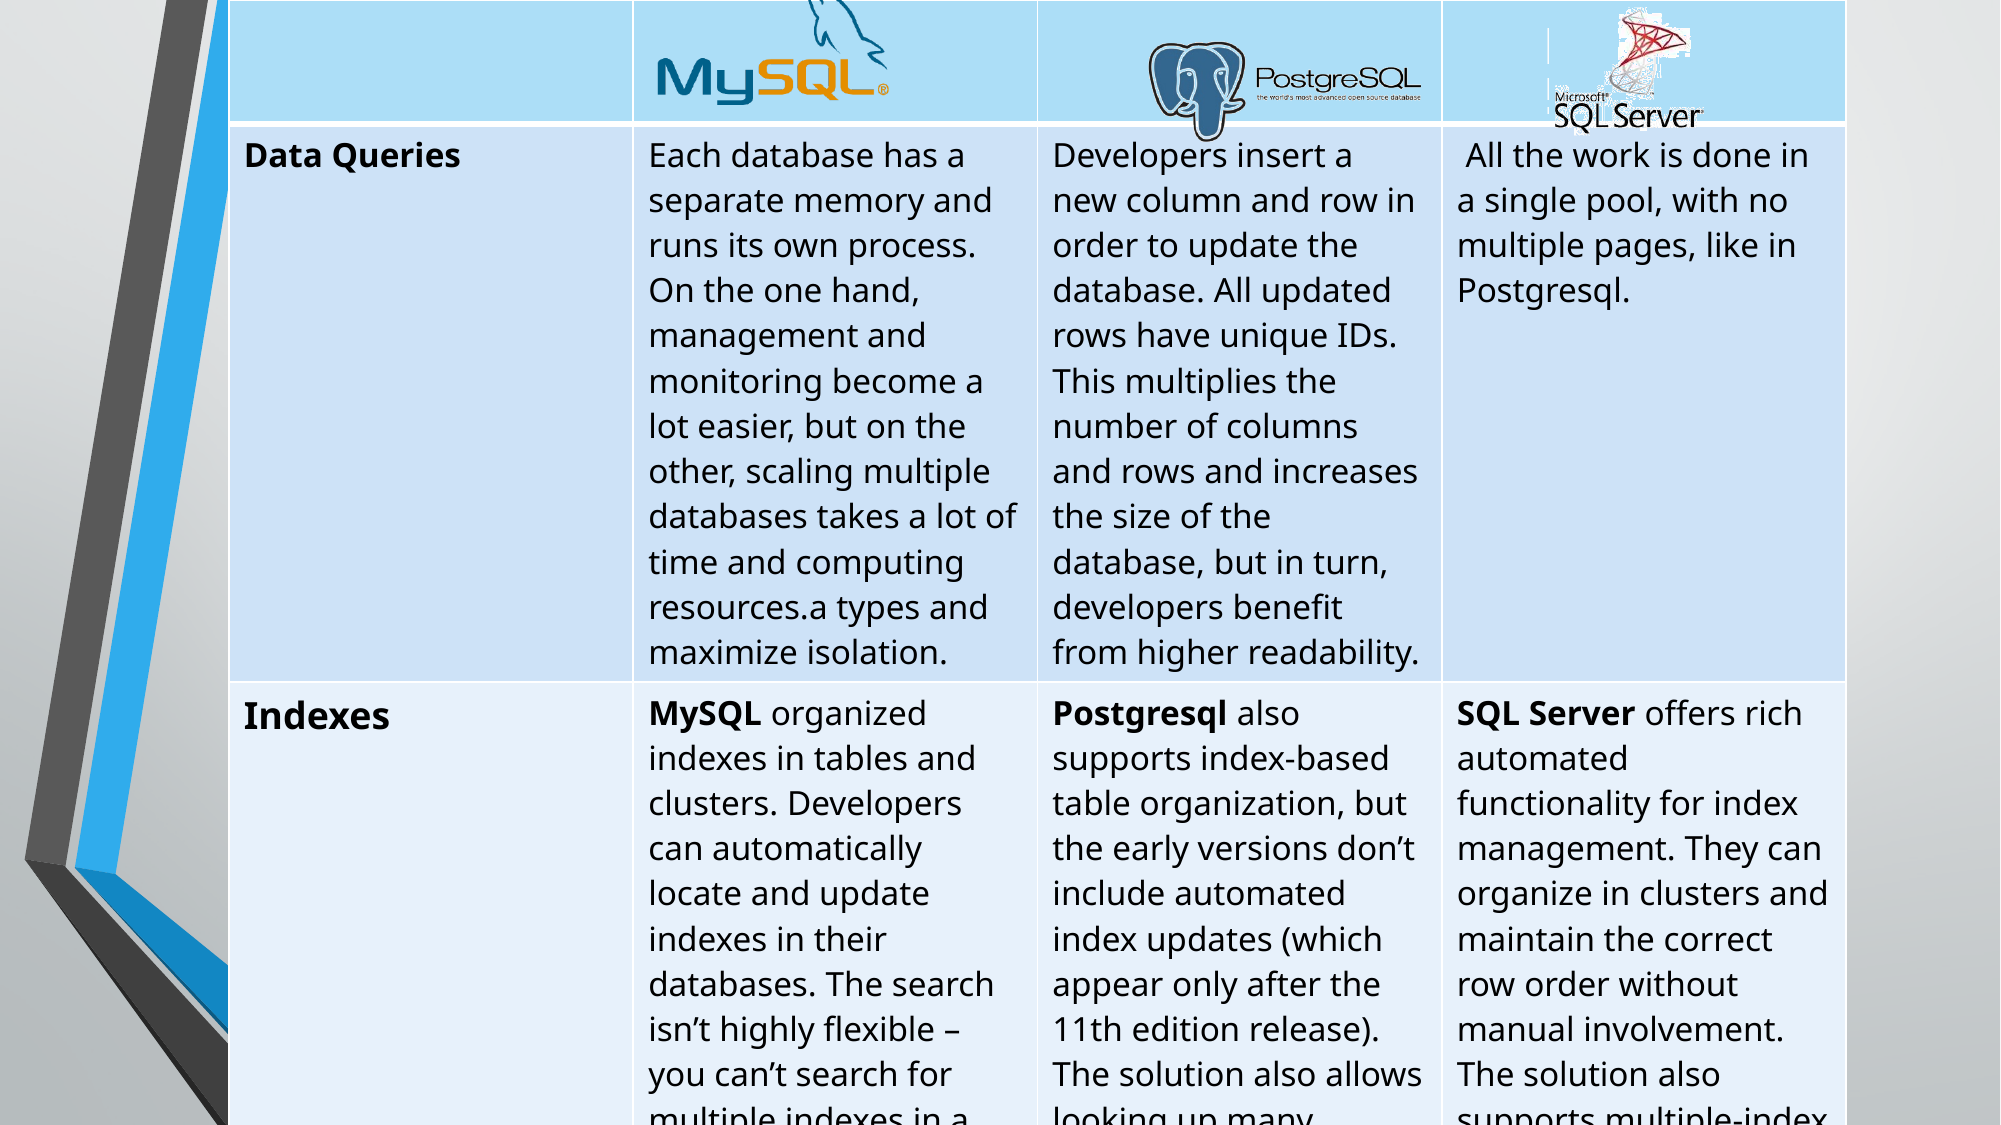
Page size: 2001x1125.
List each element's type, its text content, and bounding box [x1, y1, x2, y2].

table_cell Postgresql also supports index-based table organization, but the early versions don’t include automated index updates (which appear only after the 11th edition release). The solution also allows looking up many indexes in a single search, which means that you can find a lot of information. The multi-column settings are also more flexible than in MySQL – developers can include up to 32 columns. [1038, 683, 1441, 1125]
table_header [1768, 1, 1845, 121]
table_cell All the work is done in a single pool, with no multiple pages, like in Postgresql. [1443, 127, 1845, 681]
table_cell Developers insert a new column and row in order to update the database. All updated rows have unique IDs. This multiplies the number of columns and rows and increases the size of the database, but in turn, developers benefit from higher readability. [1038, 127, 1441, 681]
table_cell Indexes [230, 683, 632, 1125]
table_header [1038, 1, 1051, 121]
table_cell SQL Server offers rich automated functionality for index management. They can organize in clusters and maintain the correct row order without manual involvement. The solution also supports multiple-index searches and partial indexes. [1443, 683, 1845, 1125]
picture [1051, 0, 1768, 190]
table_cell Data Queries [230, 127, 632, 681]
table_header [230, 1, 632, 121]
table_cell MySQL organized indexes in tables and clusters. Developers can automatically locate and update indexes in their databases. The search isn’t highly flexible – you can’t search for multiple indexes in a single query. MySQL supports multi-column indexes, allowing adding up to 16 columns. [634, 683, 1037, 1125]
table_cell Each database has a separate memory and runs its own process. On the one hand, management and monitoring become a lot easier, but on the other, scaling multiple databases takes a lot of time and computing resources.a types and maximize isolation. [634, 127, 1037, 681]
table_header [634, 1, 1037, 121]
picture [656, 0, 889, 105]
